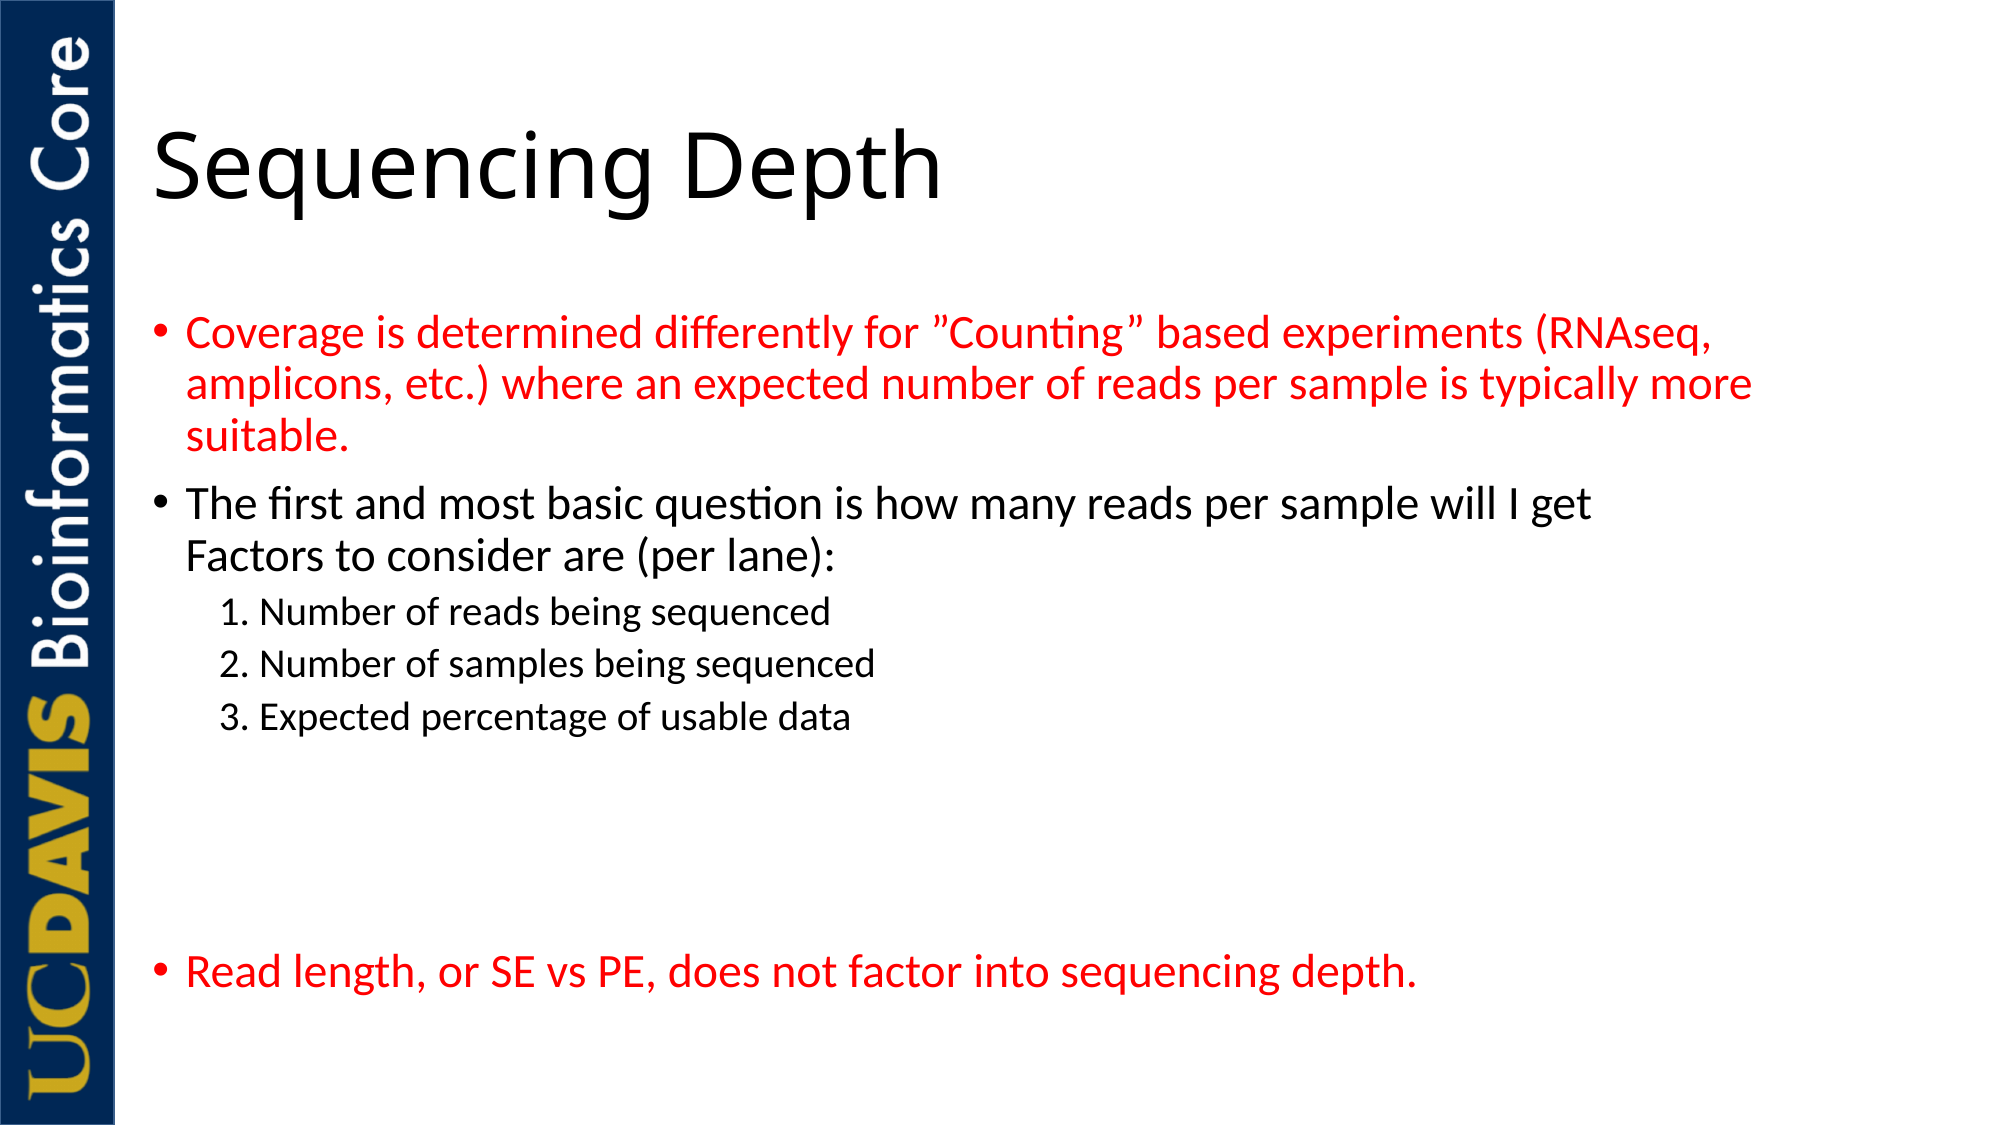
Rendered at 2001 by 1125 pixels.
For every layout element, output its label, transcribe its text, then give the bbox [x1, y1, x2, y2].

picture [8, 0, 112, 1121]
title Sequencing Depth [137, 59, 1863, 278]
